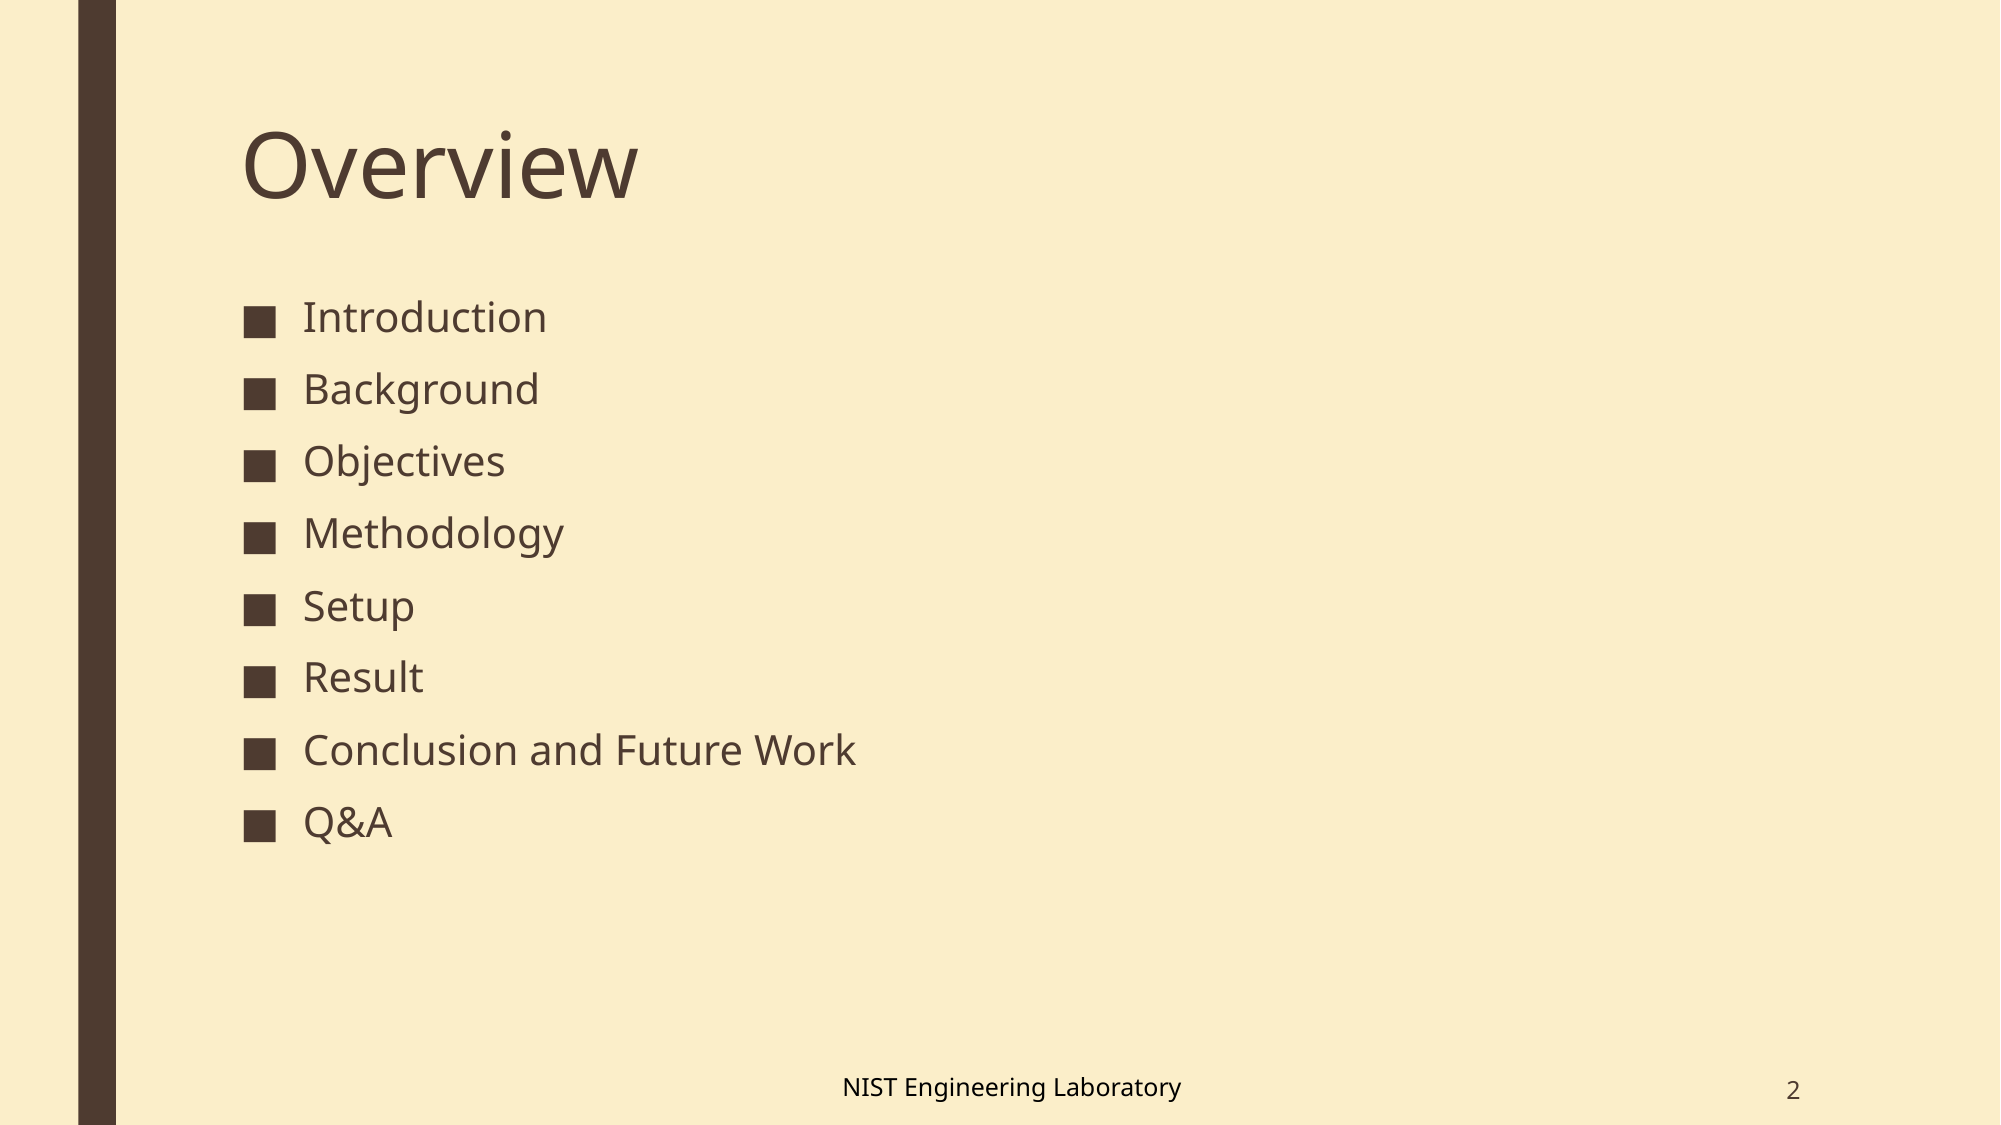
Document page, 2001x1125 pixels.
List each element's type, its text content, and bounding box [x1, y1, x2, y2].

title Overview [225, 112, 1800, 287]
list Introduction Background Objectives Methodology Setup Result Conclusion and Future Work Q&A [225, 287, 1800, 963]
text_box NIST Engineering Laboratory [627, 1064, 1398, 1110]
slide_number 2 [1553, 1058, 1816, 1125]
